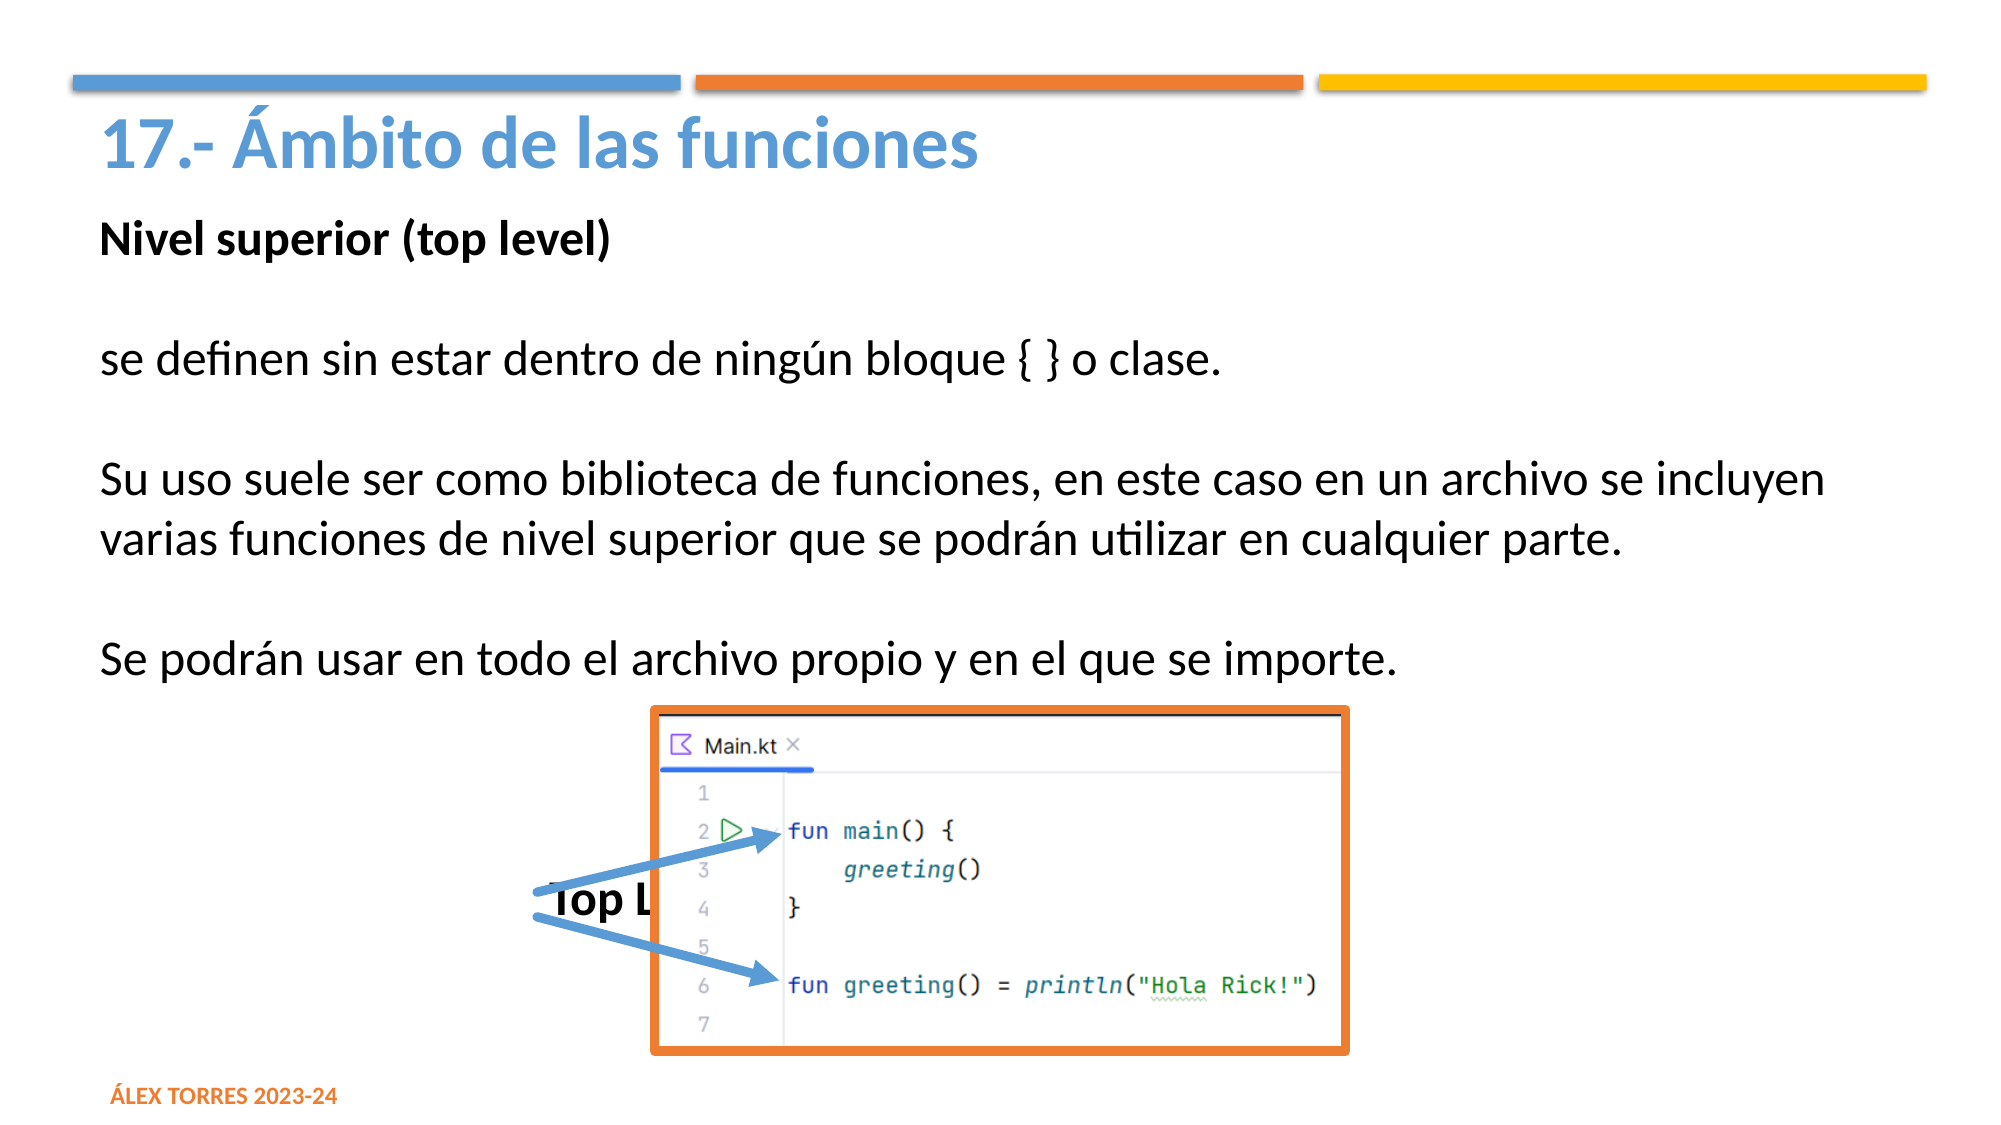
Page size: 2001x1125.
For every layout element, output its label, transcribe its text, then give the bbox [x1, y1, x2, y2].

text_box Nivel superior (top level) se definen sin estar dentro de ningún bloque { } o clase. Su uso suele ser como biblioteca de funciones, en este caso en un archivo se incluyen varias funciones de nivel superior que se podrán utilizar en cualquier parte. Se podrán usar en todo el archivo propio y en el que se importe. Top Level [85, 190, 1915, 1074]
text_box 17.- Ámbito de las funciones [85, 78, 1915, 188]
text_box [536, 833, 783, 893]
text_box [536, 916, 780, 981]
picture [658, 713, 1342, 1047]
